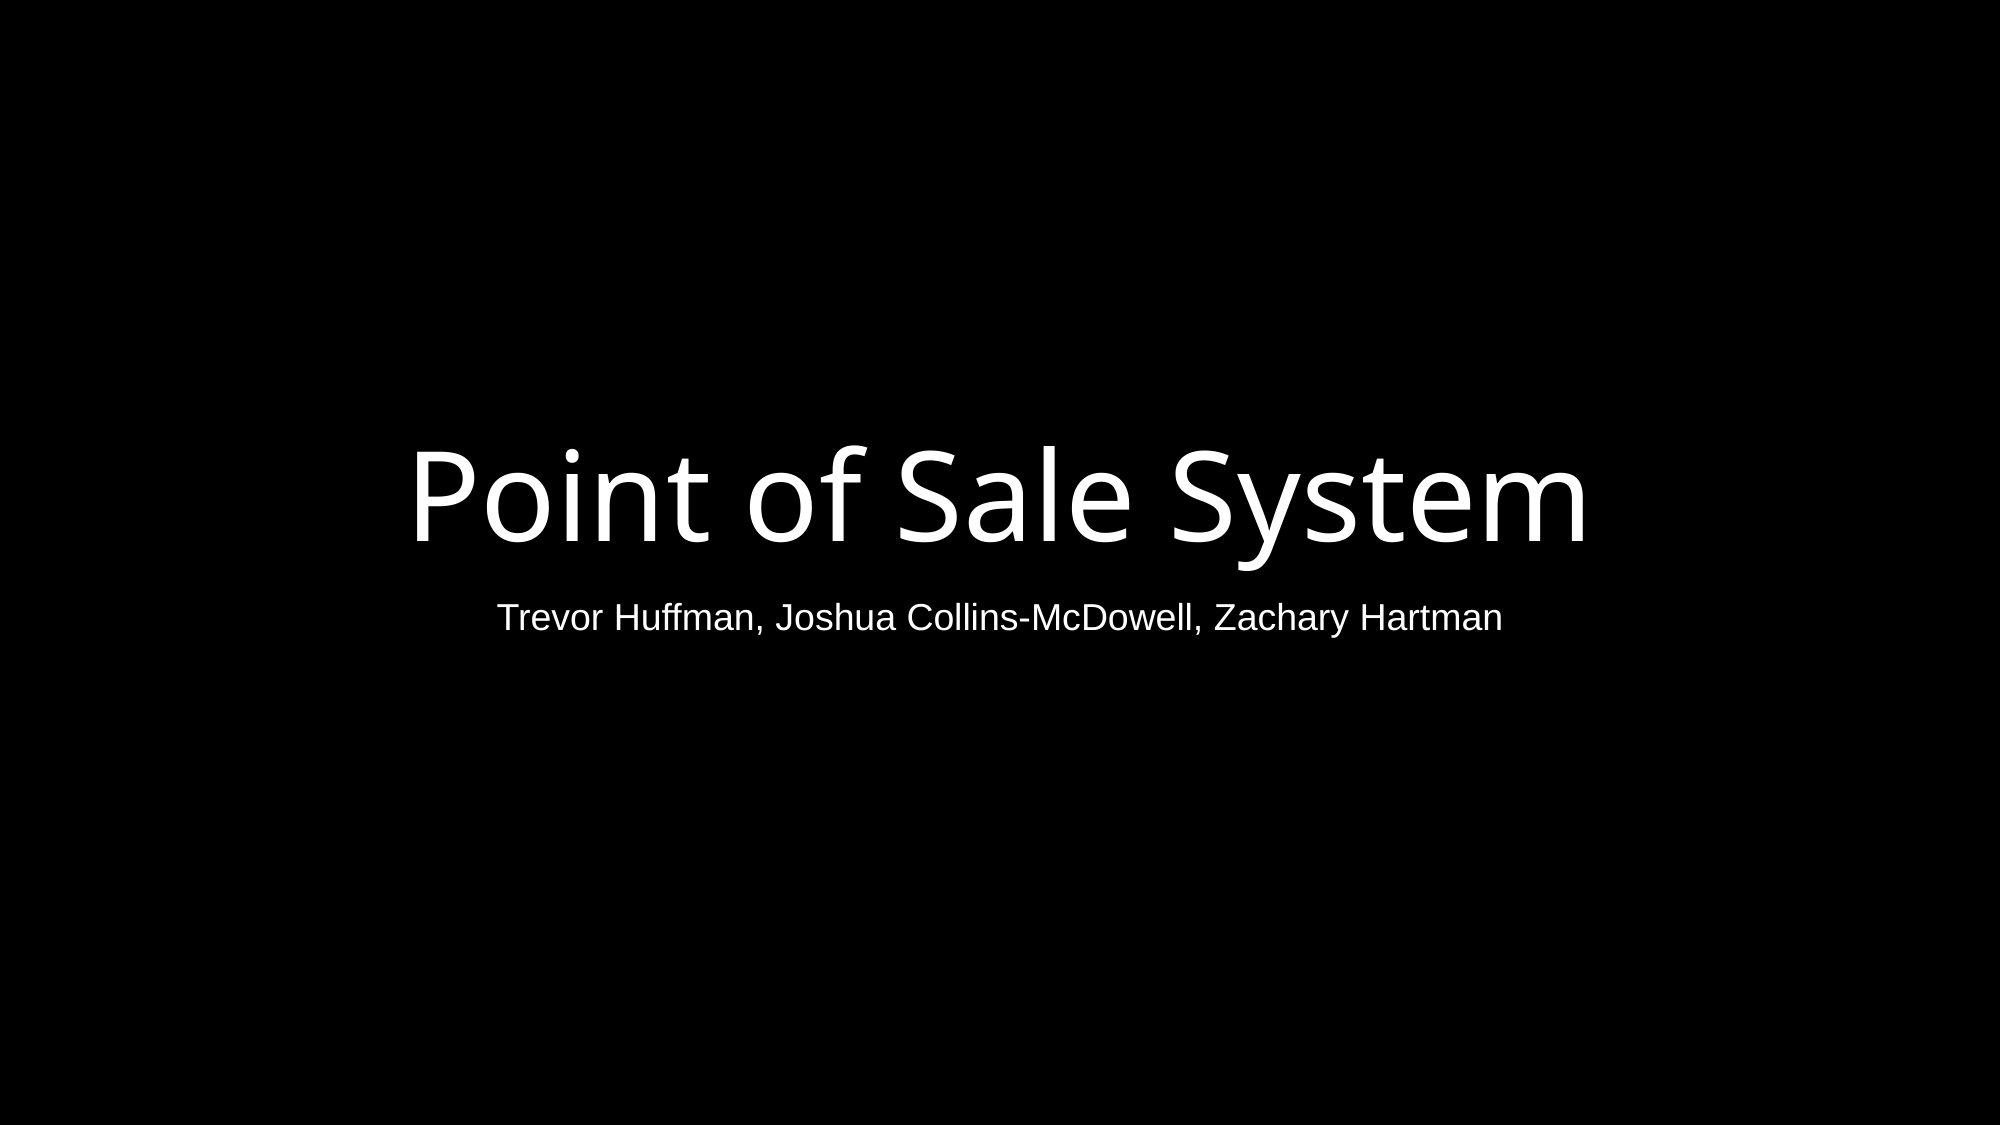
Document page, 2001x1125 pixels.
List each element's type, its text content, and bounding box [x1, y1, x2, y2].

title Point of Sale System [249, 184, 1750, 576]
subtitle Trevor Huffman, Joshua Collins-McDowell, Zachary Hartman [249, 590, 1750, 863]
